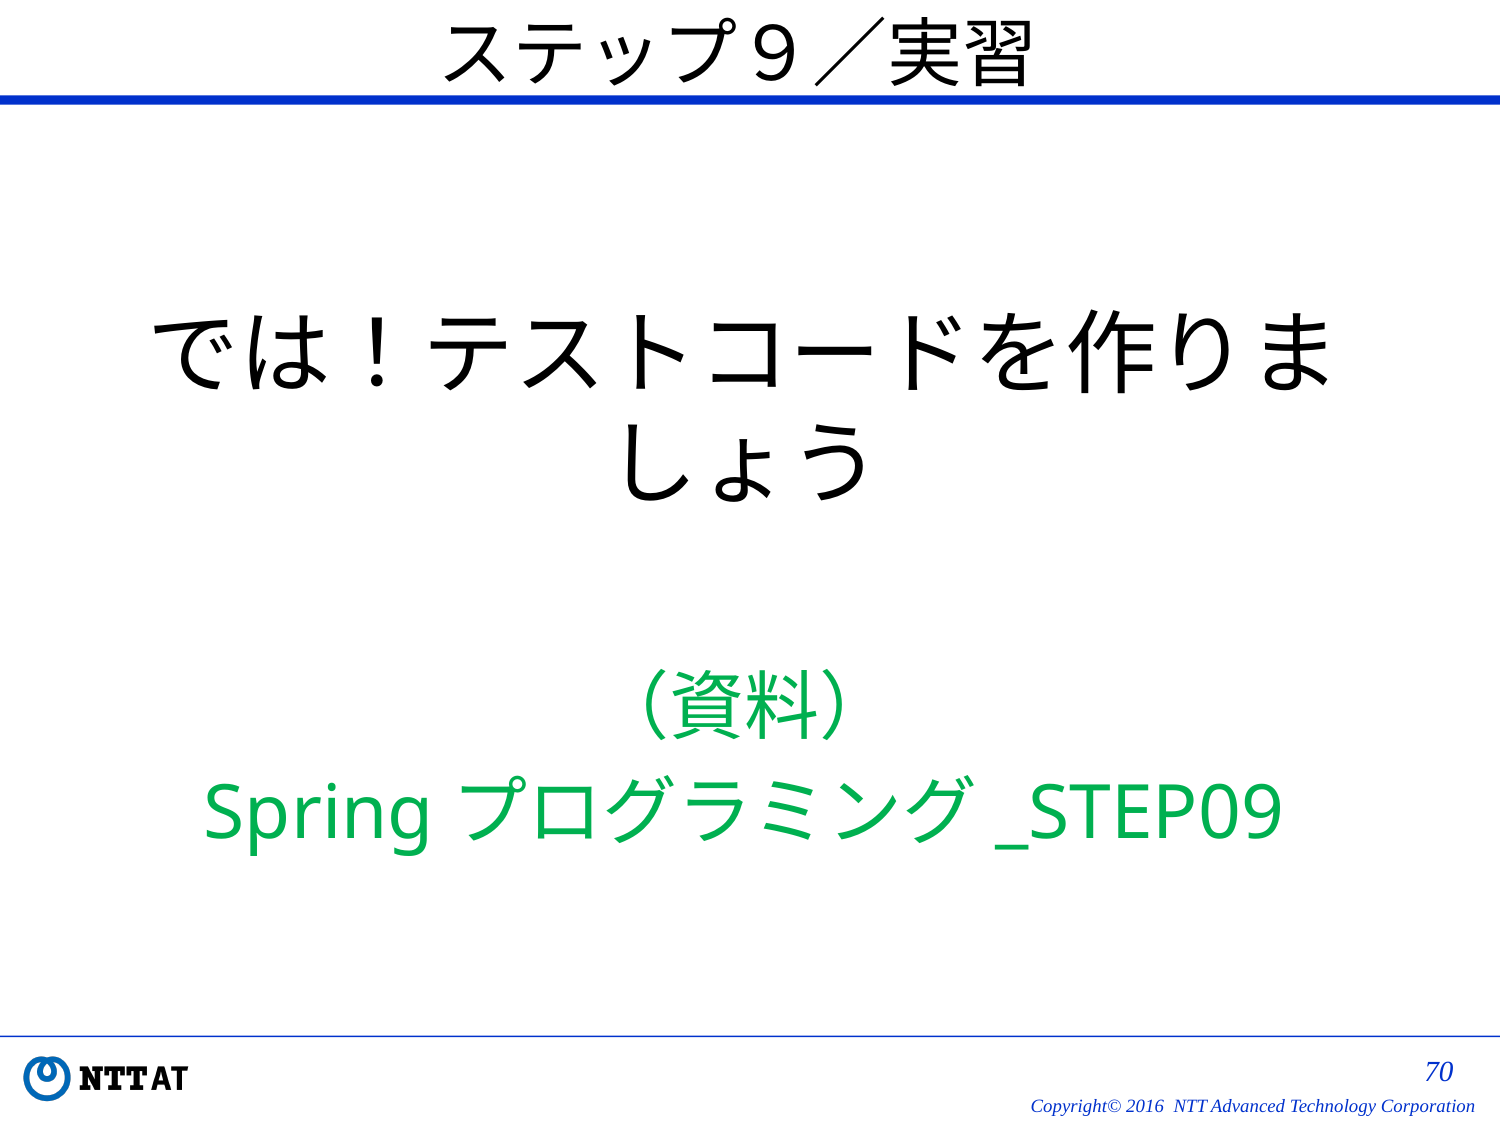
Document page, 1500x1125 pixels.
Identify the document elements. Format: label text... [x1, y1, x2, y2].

slide_number 69 [1391, 1056, 1455, 1083]
list では！テストコードを作りましょう （資料） Springプログラミング_STEP09 [63, 230, 1425, 919]
title ステップ９／実習 [112, 0, 1363, 100]
picture [0, 1038, 213, 1125]
